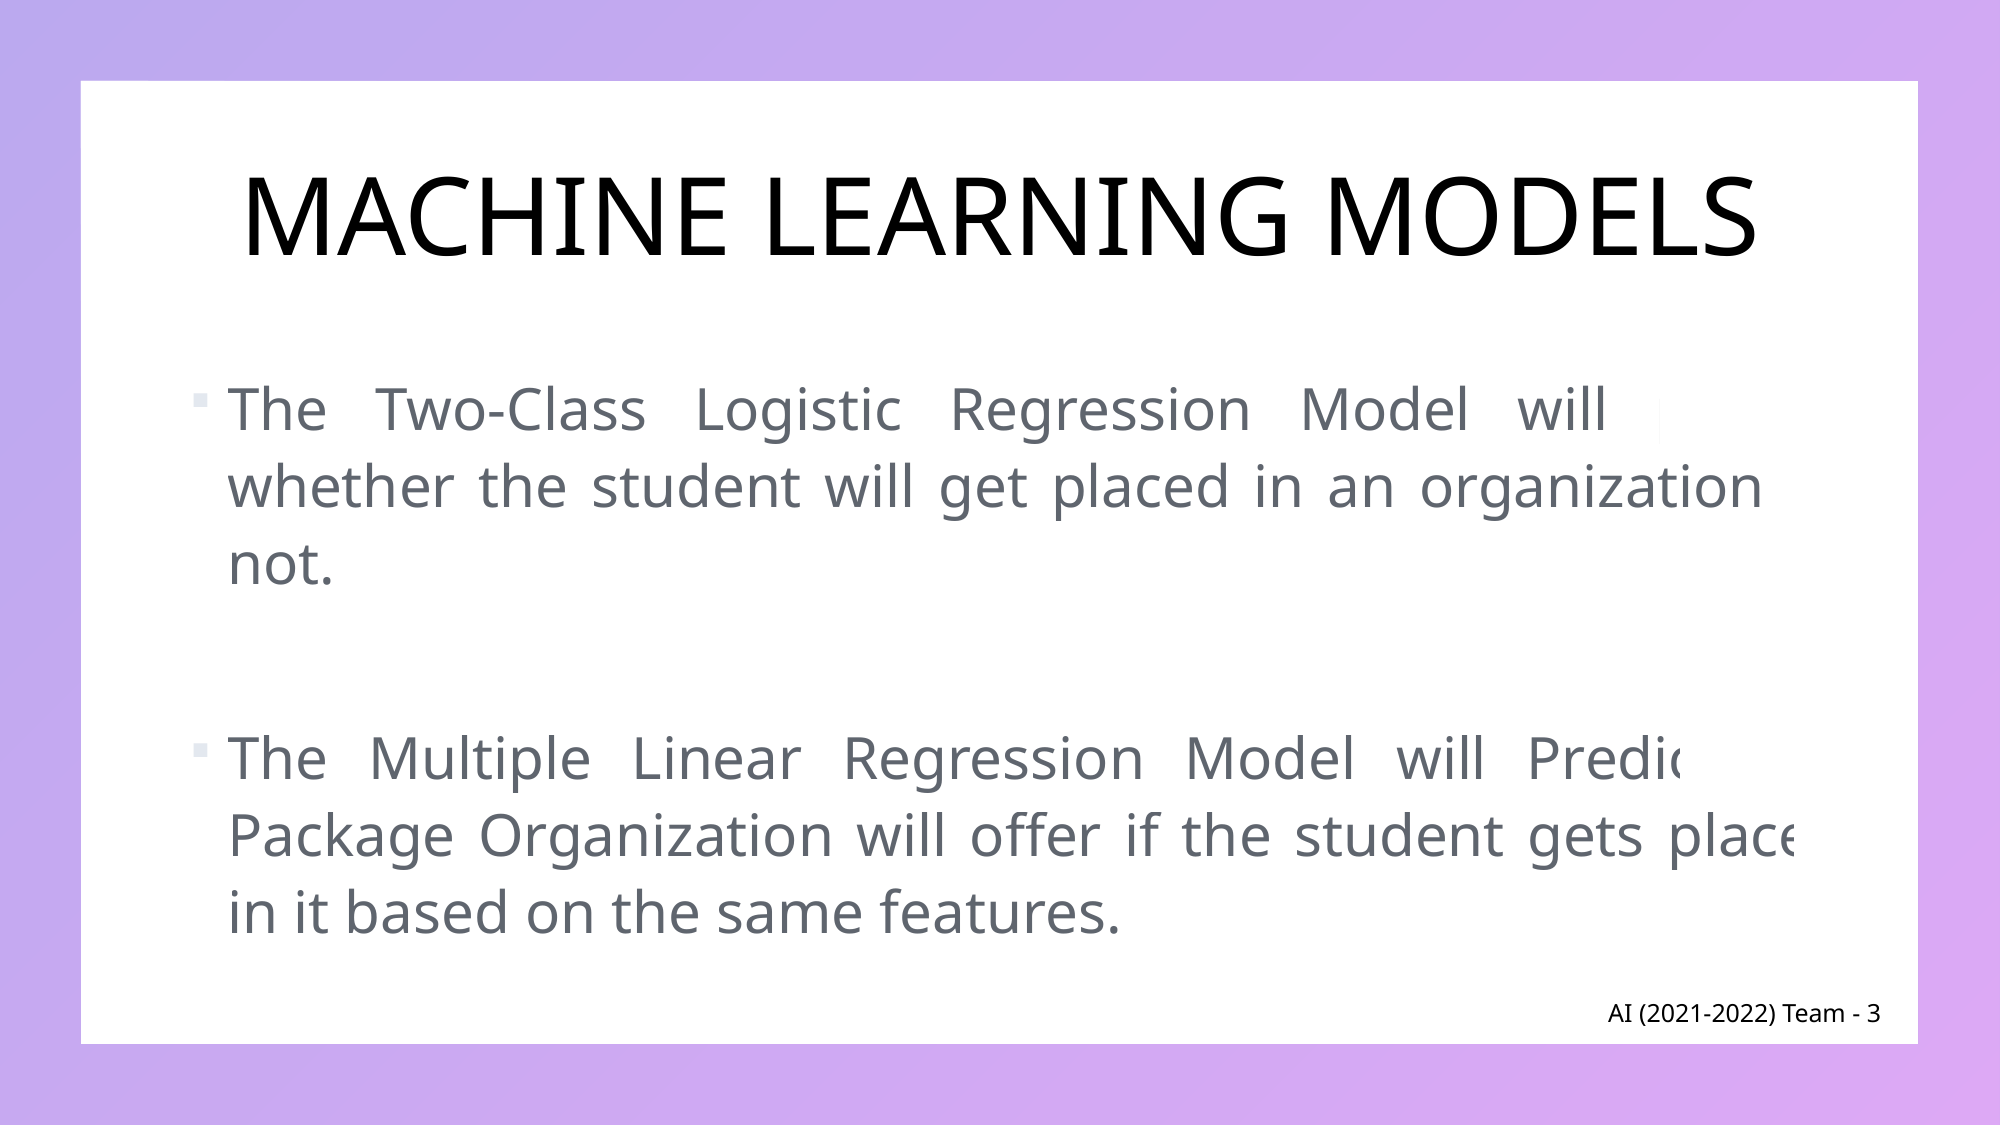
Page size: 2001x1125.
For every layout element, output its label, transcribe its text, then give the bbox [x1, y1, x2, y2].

list The Two-Class Logistic Regression Model will predict whether the student will get placed in an organization or not. The Multiple Linear Regression Model will Predict the Package Organization will offer if the student gets placed in it based on the same features. [137, 357, 1863, 1014]
title MACHINE LEARNING MODELS [137, 111, 1863, 330]
text_box AI (2021-2022) Team - 3 [1576, 990, 1914, 1036]
